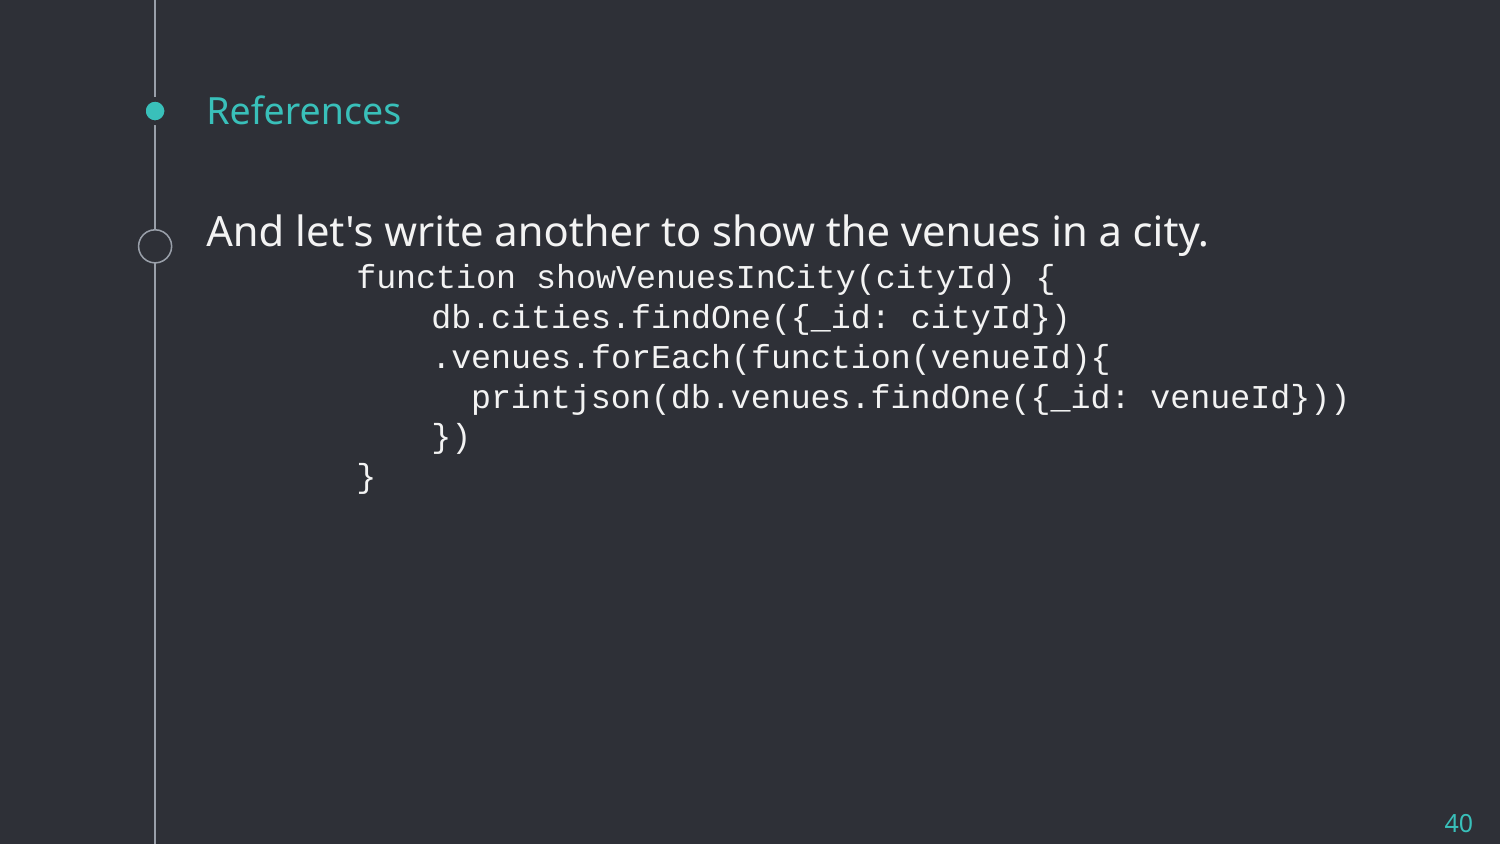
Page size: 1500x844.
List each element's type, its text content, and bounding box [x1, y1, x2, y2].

title References [191, 90, 1317, 147]
list And let's write another to show the venues in a city. function showVenuesInCity(cityId) { db.cities.findOne({_id: cityId}) .venues.forEach(function(venueId){ printjson(db.venues.findOne({_id: venueId})) }) } [191, 189, 1399, 802]
slide_number 40 [1398, 792, 1489, 844]
